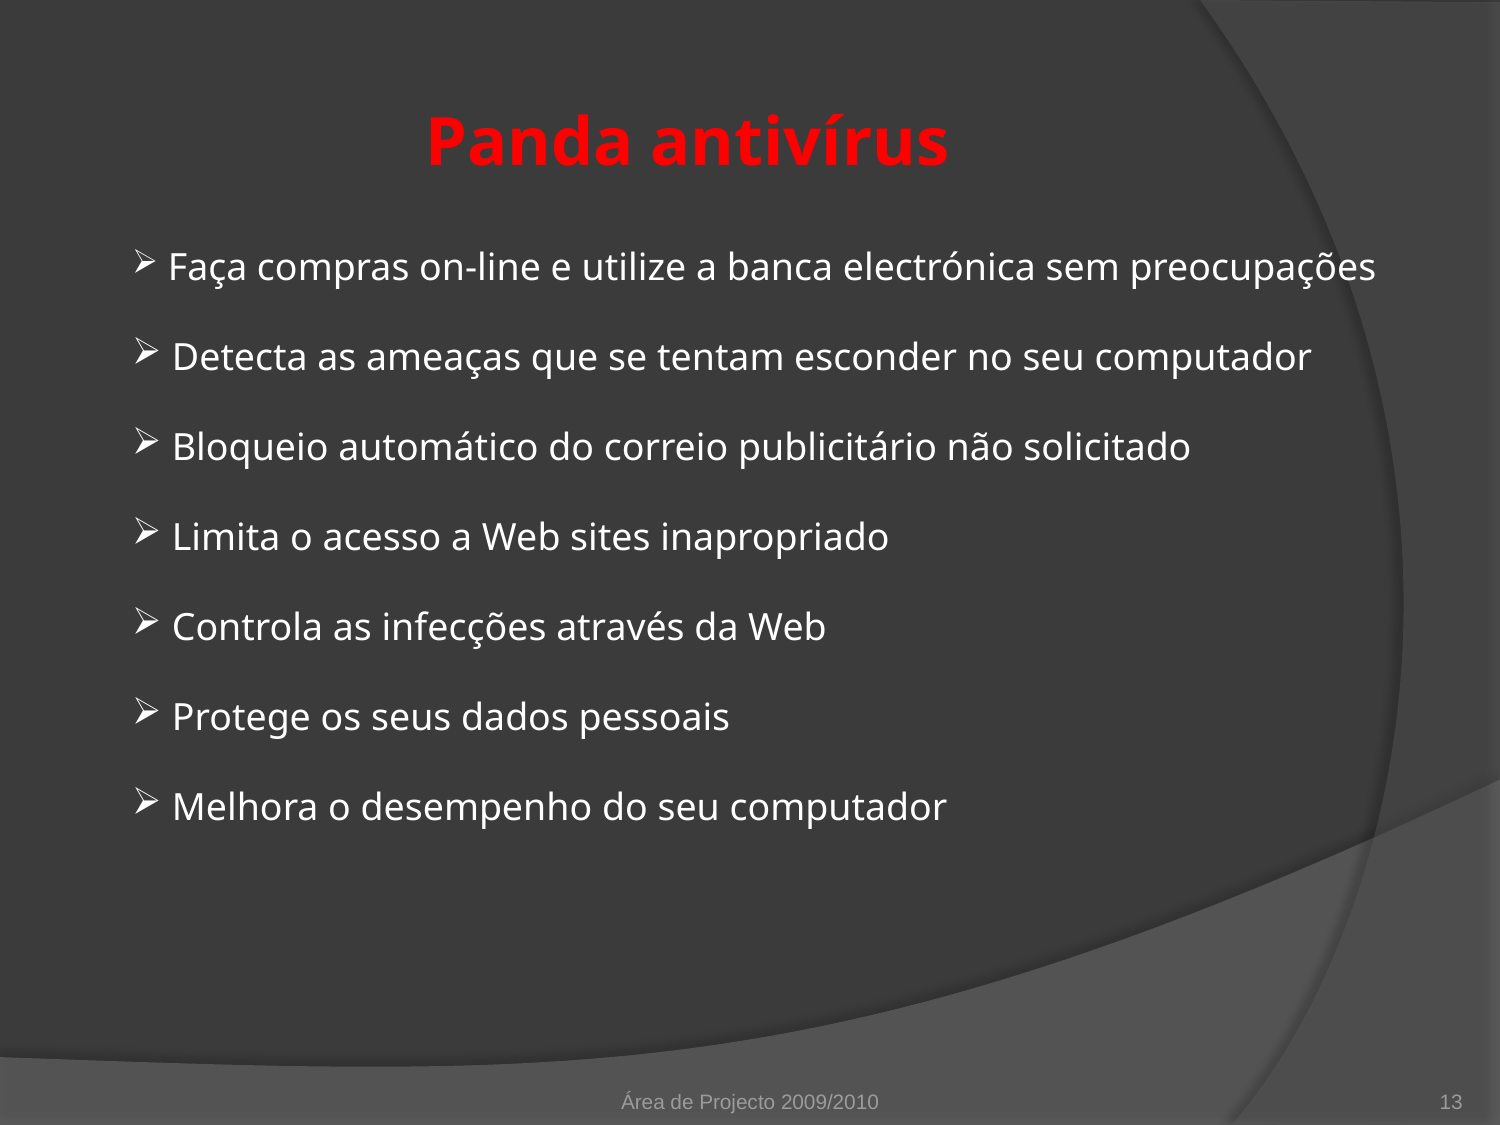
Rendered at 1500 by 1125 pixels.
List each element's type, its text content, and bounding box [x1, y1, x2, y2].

text_box Faça compras on-line e utilize a banca electrónica sem preocupações Detecta as ameaças que se tentam esconder no seu computador Bloqueio automático do correio publicitário não solicitado Limita o acesso a Web sites inapropriado Controla as infecções através da Web Protege os seus dados pessoais Melhora o desempenho do seu computador [117, 235, 1418, 1046]
title Panda antivírus [75, 37, 1300, 241]
slide_number 13 [1337, 1053, 1463, 1114]
footer Área de Projecto 2009/2010 [512, 1053, 988, 1114]
